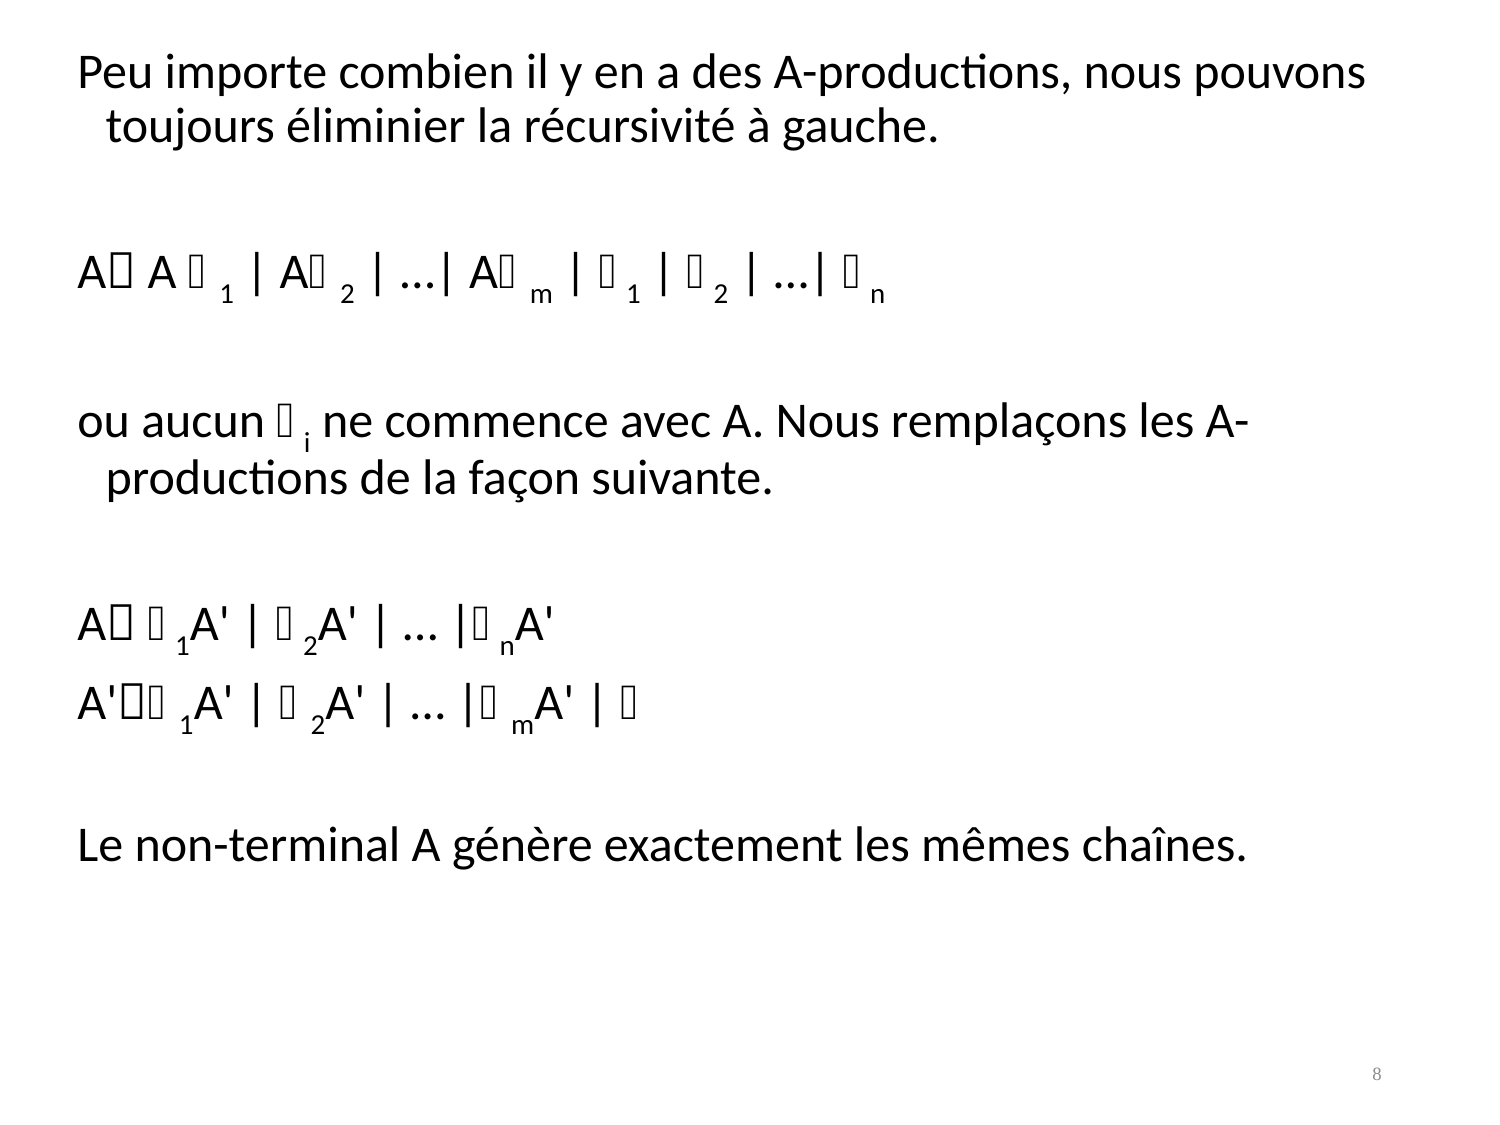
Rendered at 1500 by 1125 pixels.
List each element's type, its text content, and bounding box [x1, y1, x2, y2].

slide_number 8 [1059, 1042, 1397, 1103]
list Peu importe combien il y en a des A-productions, nous pouvons toujours éliminier la récursivité à gauche. A A 1 | A2 | …| Am | 1 | 2 | …| n ou aucun i ne commence avec A. Nous remplaçons les A-productions de la façon suivante. A 1A' | 2A' | … |nA' A'1A' | 2A' | … |mA' |  Le non-terminal A génère exactement les mêmes chaînes. [62, 37, 1388, 1000]
